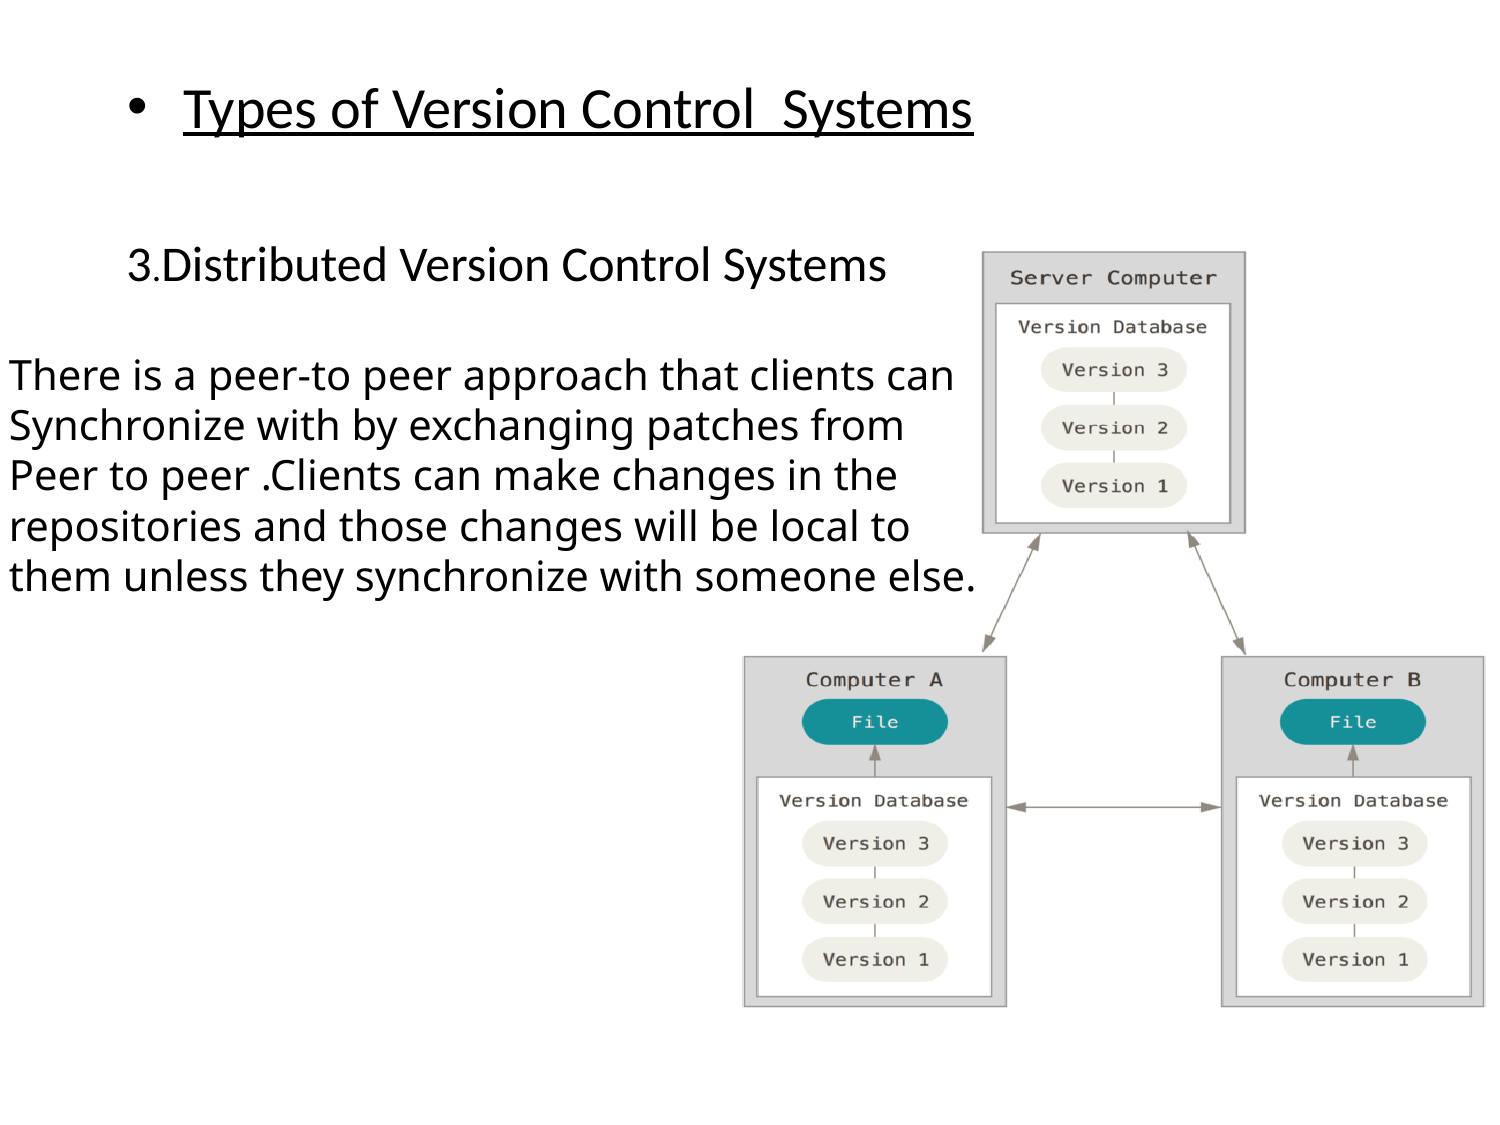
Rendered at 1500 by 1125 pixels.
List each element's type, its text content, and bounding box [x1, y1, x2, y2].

picture [729, 240, 1500, 1019]
text_box Types of Version Control Systems [112, 63, 989, 148]
text_box There is a peer-to peer approach that clients can Synchronize with by exchanging patches from Peer to peer .Clients can make changes in the repositories and those changes will be local to them unless they synchronize with someone else. [0, 341, 724, 607]
text_box 3.Distributed Version Control Systems [111, 224, 903, 300]
